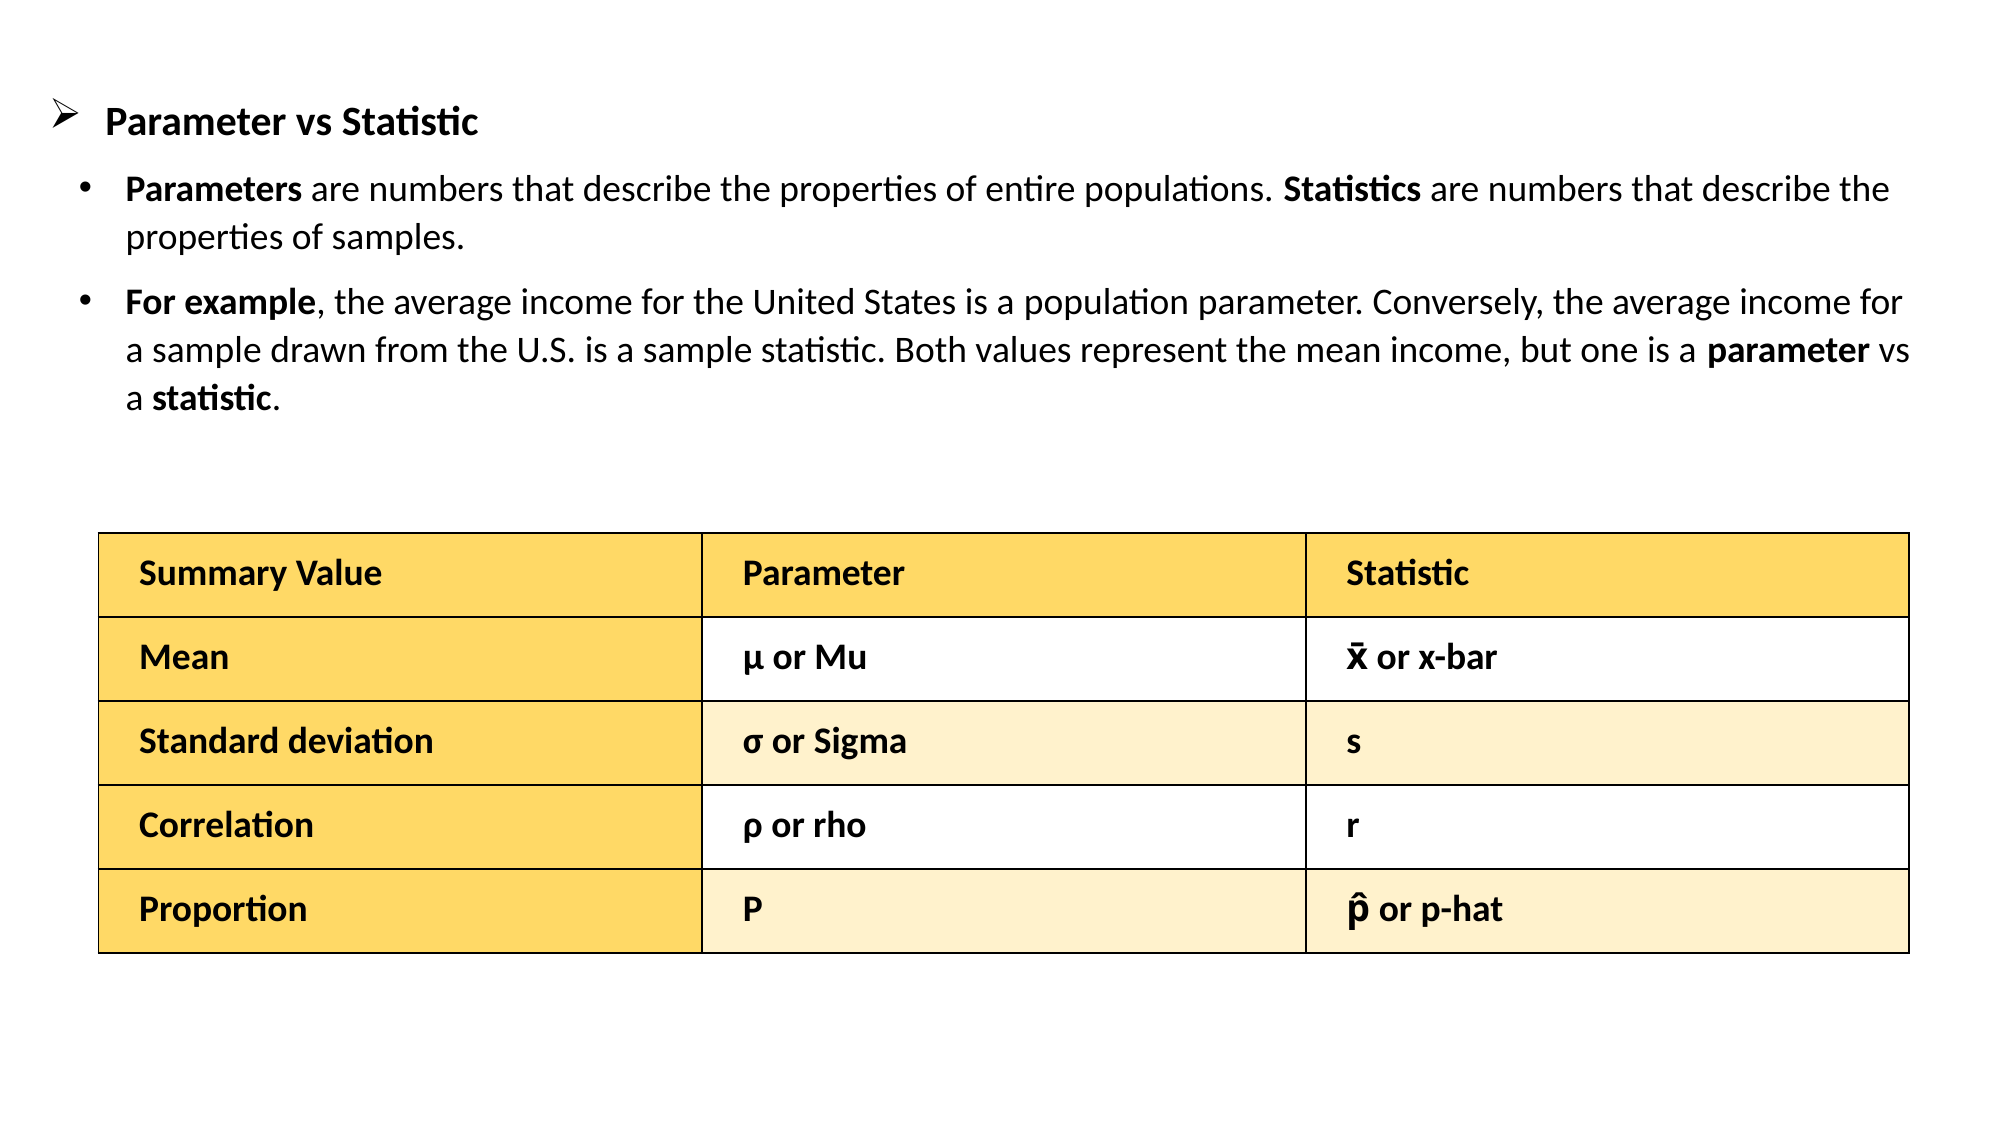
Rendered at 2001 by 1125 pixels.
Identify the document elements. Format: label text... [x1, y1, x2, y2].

table_cell Proportion [99, 870, 701, 952]
table_cell Mean [99, 618, 701, 700]
text_box Parameter vs Statistic Parameters are numbers that describe the properties of entire populations. Statistics are numbers that describe the properties of samples. For example, the average income for the United States is a population parameter. Conversely, the average income for a sample drawn from the U.S. is a sample statistic. Both values represent the mean income, but one is a parameter vs a statistic. [34, 83, 1944, 426]
table_header Parameter [703, 534, 1305, 616]
table_cell x̄ or x-bar [1307, 618, 1908, 700]
table_cell ρ or rho [703, 786, 1305, 868]
table_header Summary Value [99, 534, 701, 616]
table_cell σ or Sigma [703, 702, 1305, 784]
table_cell r [1307, 786, 1908, 868]
table_cell s [1307, 702, 1908, 784]
table_cell Correlation [99, 786, 701, 868]
table_cell P [703, 870, 1305, 952]
table_header Statistic [1307, 534, 1908, 616]
table_cell p̂ or p-hat [1307, 870, 1908, 952]
table_cell μ or Mu [703, 618, 1305, 700]
table_cell Standard deviation [99, 702, 701, 784]
